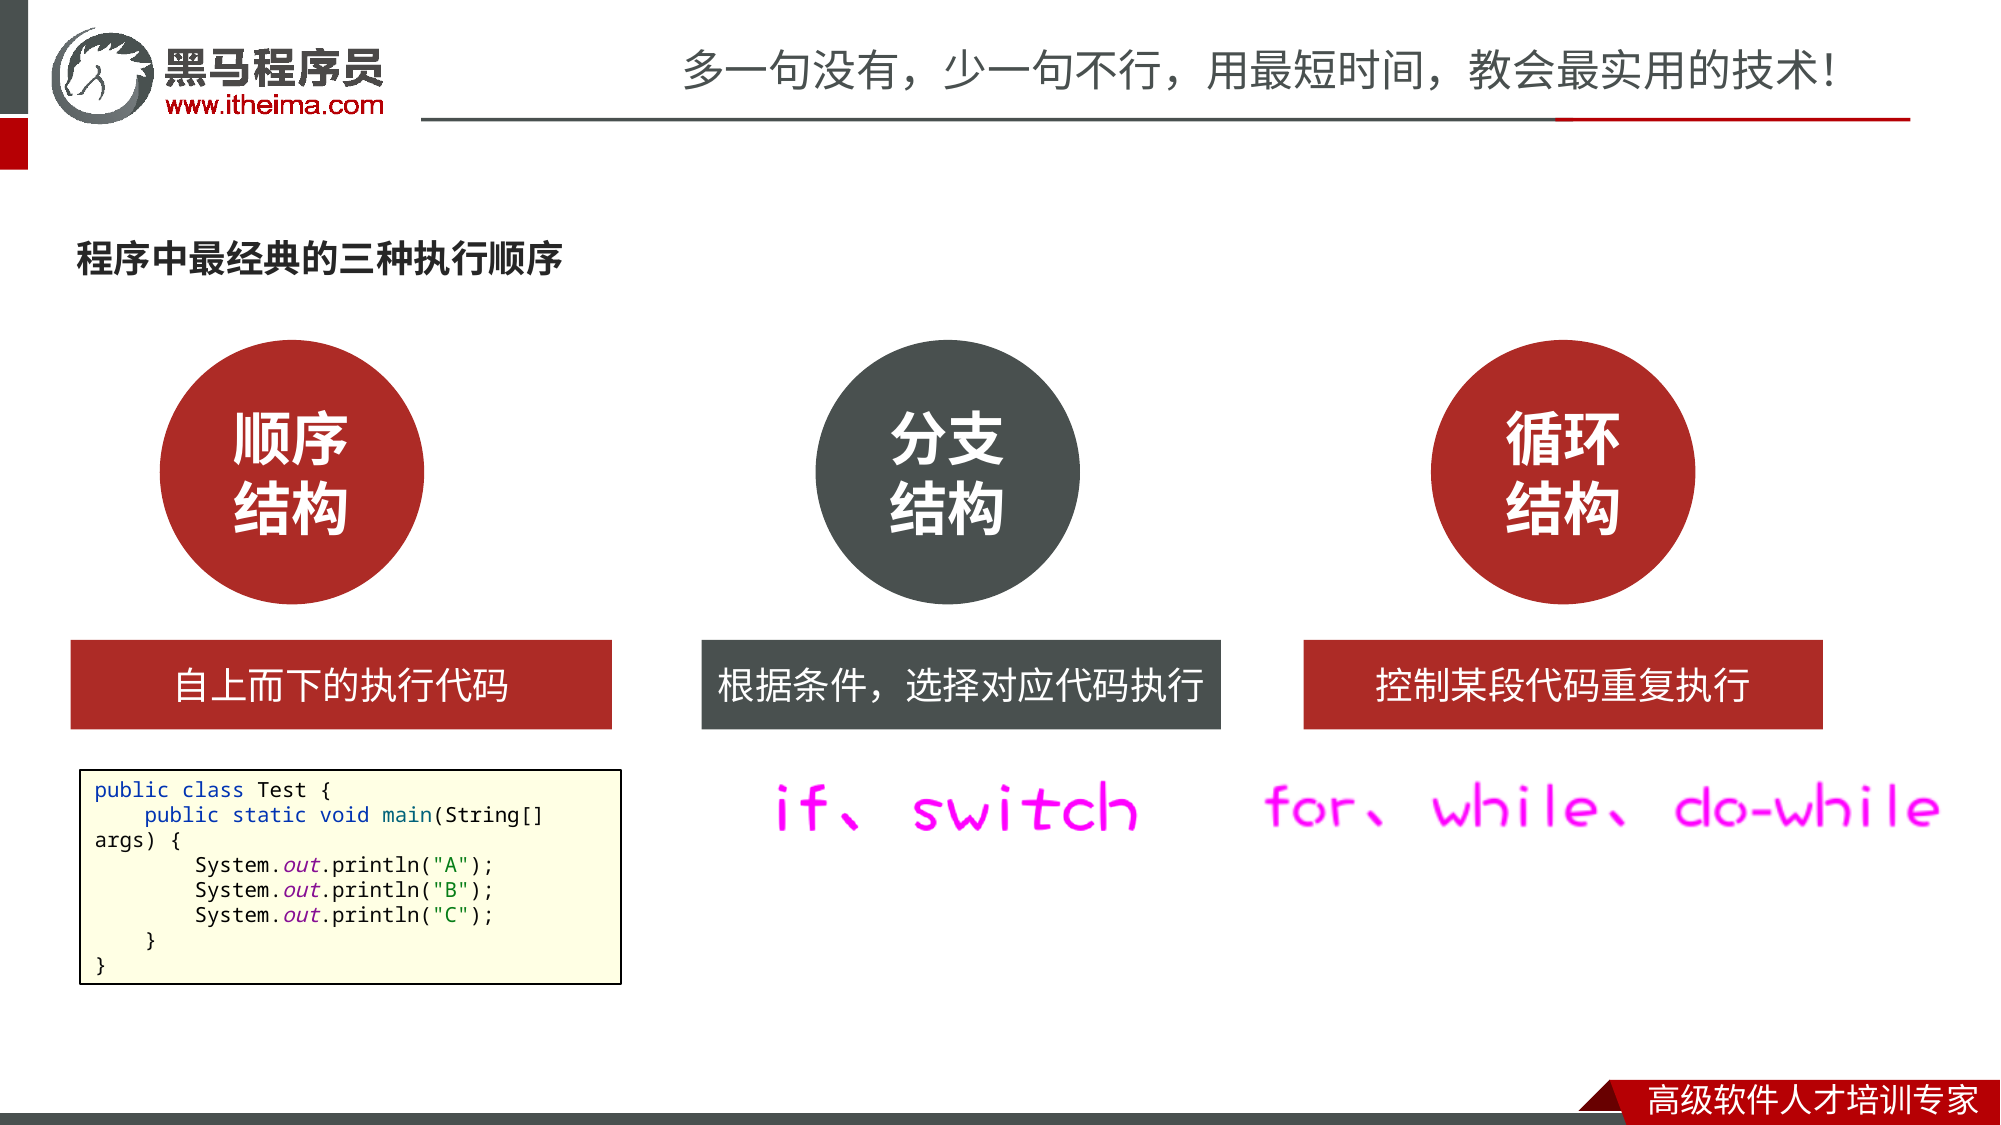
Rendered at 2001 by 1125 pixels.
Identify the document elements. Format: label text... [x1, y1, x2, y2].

text_box public class Test { public static void main(String[] args) { System.out.println("A"); System.out.println("B"); System.out.println("C"); } } [79, 769, 622, 985]
list 程序中最经典的三种执行顺序 [61, 214, 622, 300]
picture [756, 769, 1146, 847]
text_box 控制某段代码重复执行 [1301, 638, 1825, 731]
text_box 循环结构 [1428, 337, 1698, 607]
text_box 分支结构 [813, 337, 1083, 607]
text_box 顺序结构 [157, 337, 427, 607]
picture [1233, 762, 1967, 853]
text_box 自上而下的执行代码 [69, 638, 614, 731]
picture [50, 26, 384, 125]
text_box 根据条件，选择对应代码执行 [699, 638, 1223, 731]
